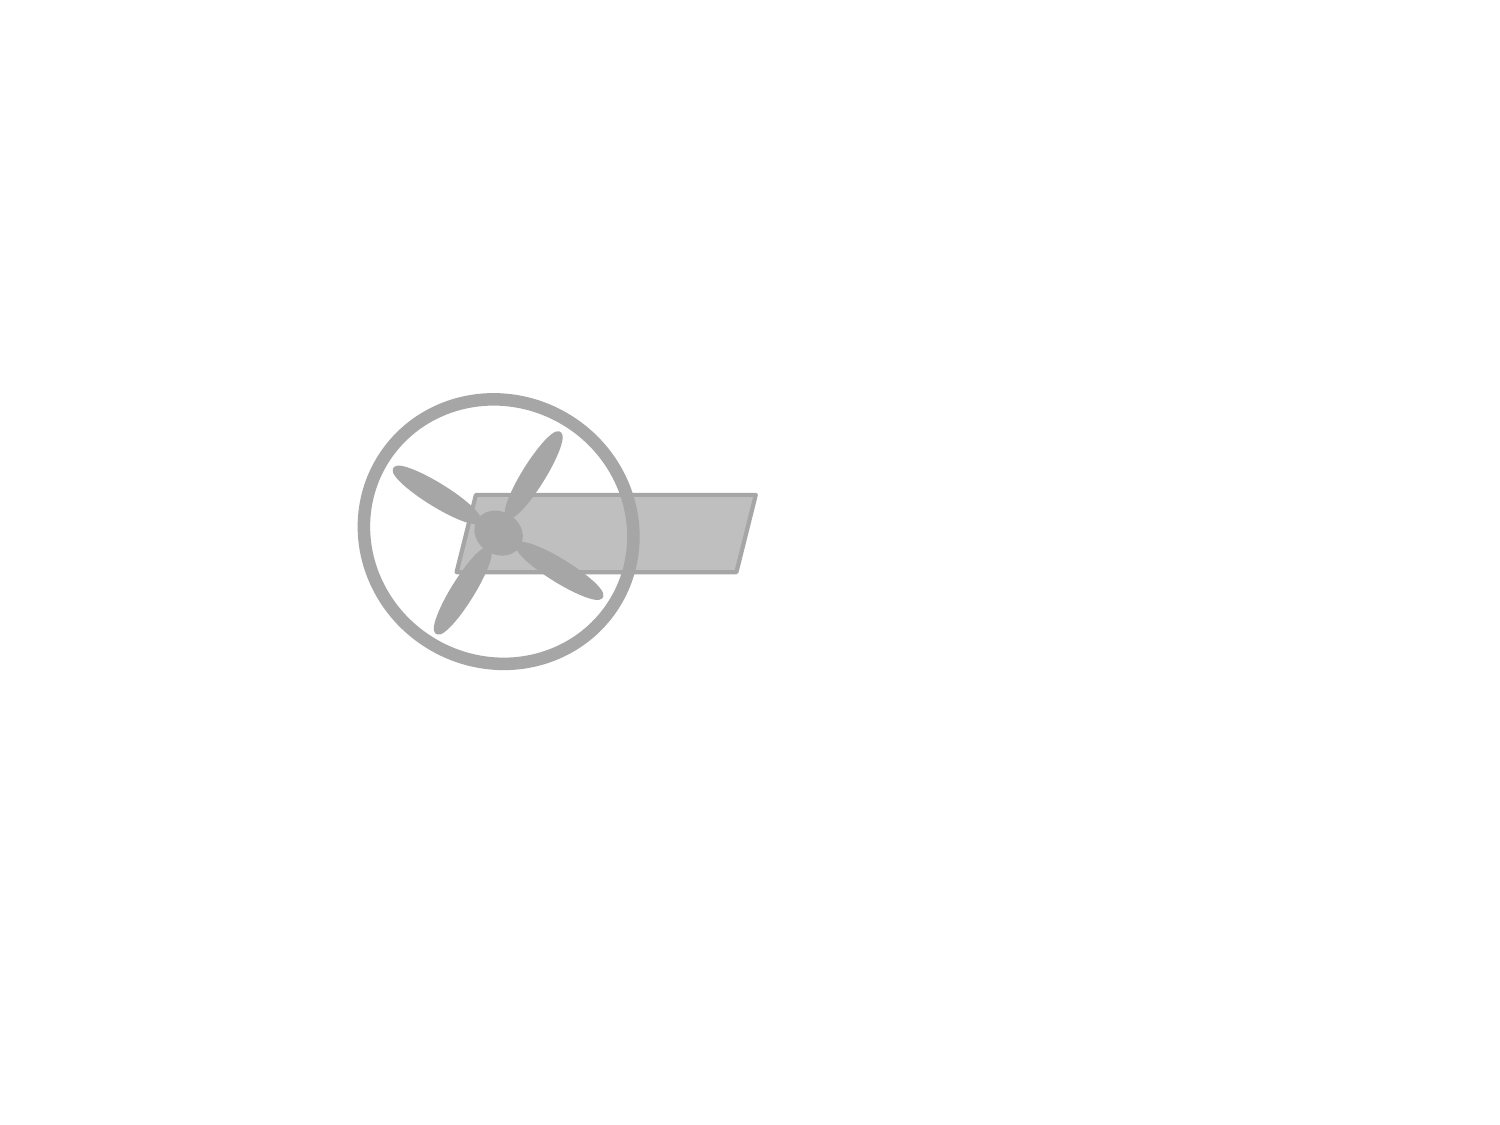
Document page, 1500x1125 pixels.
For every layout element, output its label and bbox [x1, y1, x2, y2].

text_box [362, 400, 757, 663]
